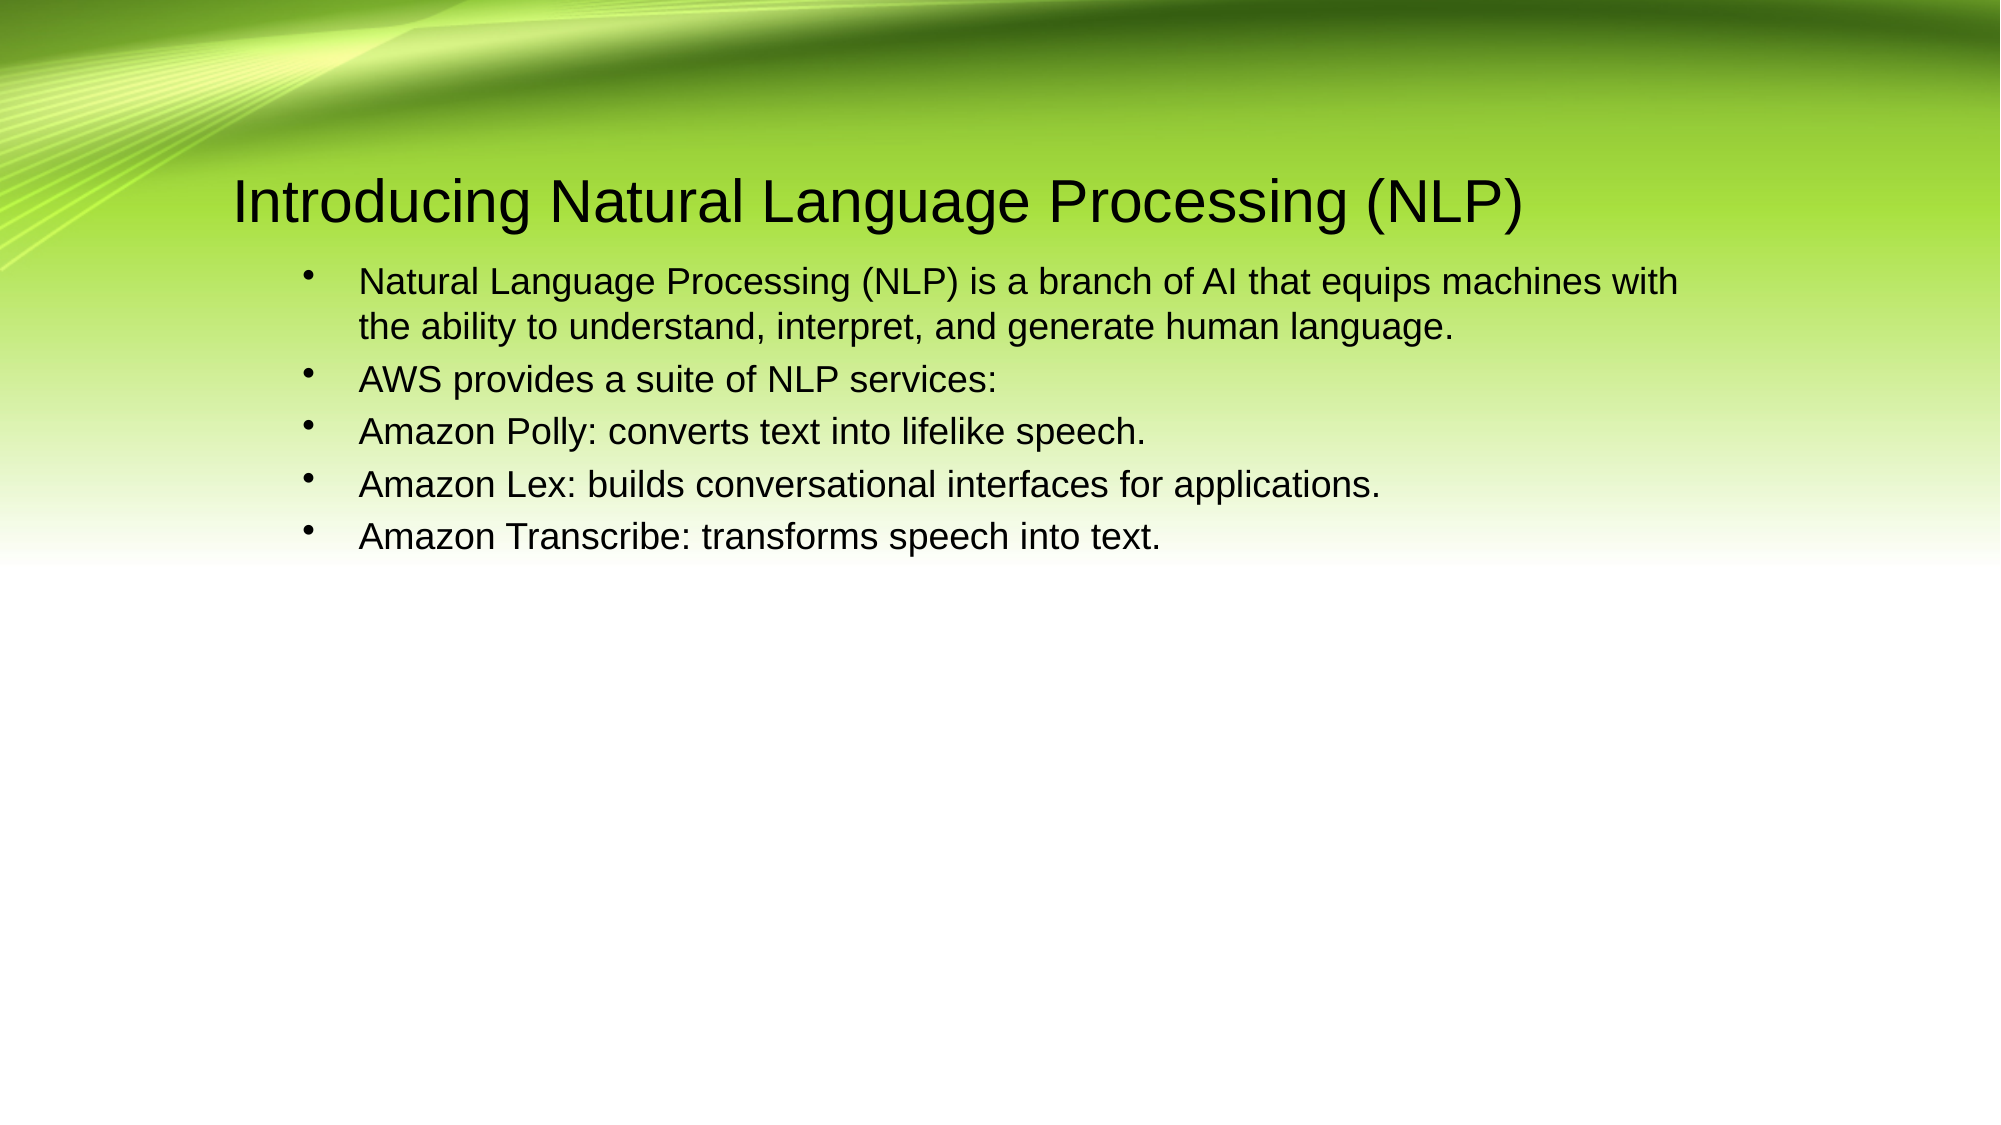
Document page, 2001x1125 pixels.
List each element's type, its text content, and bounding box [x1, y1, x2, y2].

picture [0, 0, 2000, 1125]
list Natural Language Processing (NLP) is a branch of AI that equips machines with the ability to understand, interpret, and generate human language. AWS provides a suite of NLP services: Amazon Polly: converts text into lifelike speech. Amazon Lex: builds conversational interfaces for applications. Amazon Transcribe: transforms speech into text. [287, 249, 1741, 918]
title Introducing Natural Language Processing (NLP) [166, 131, 1801, 266]
